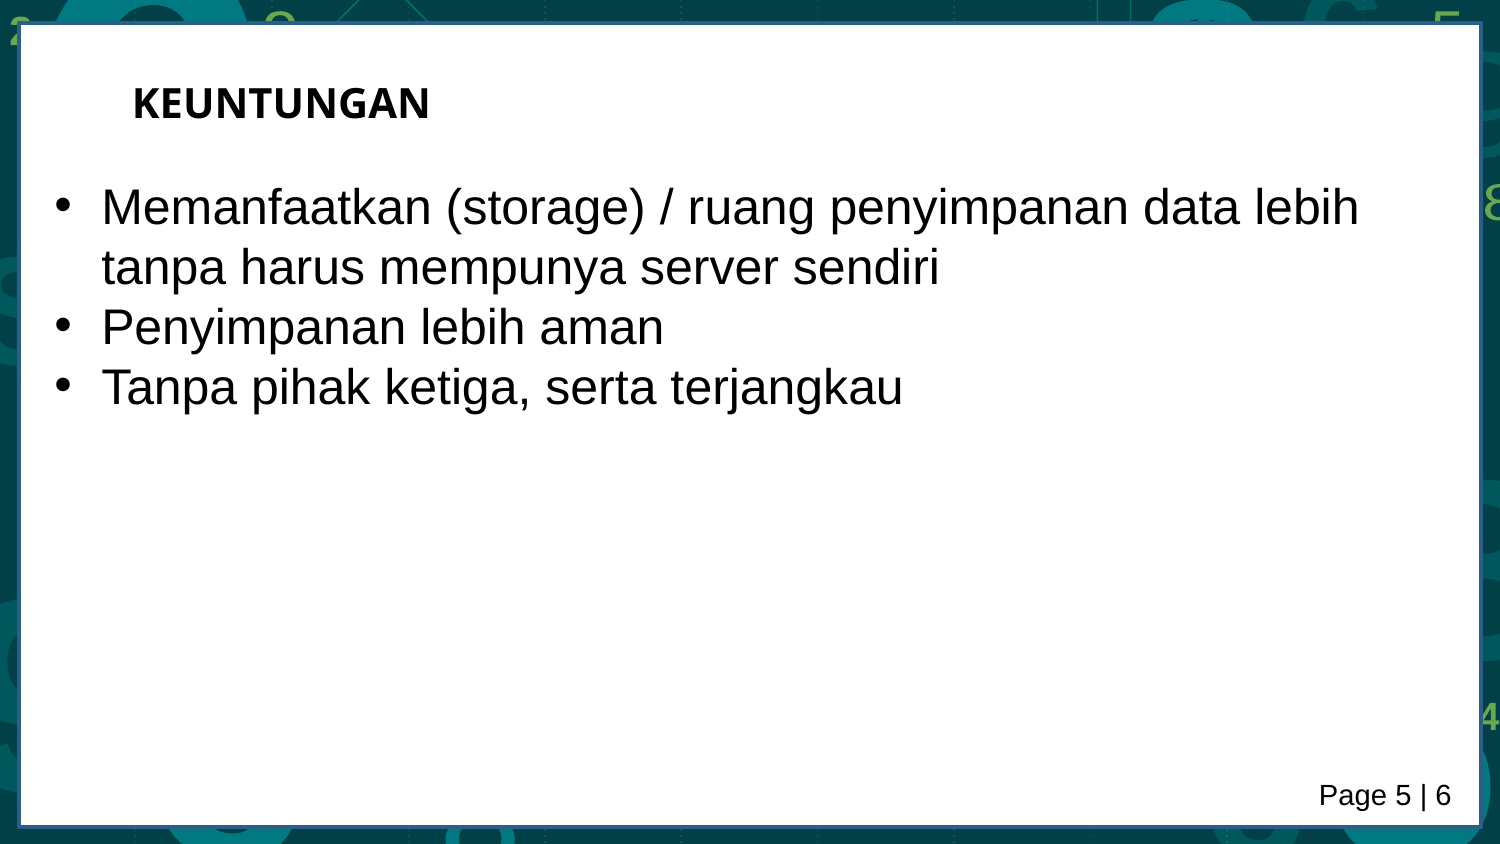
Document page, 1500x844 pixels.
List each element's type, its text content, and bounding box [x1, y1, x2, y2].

text_box Page 5 | 6 [1293, 768, 1478, 819]
text_box Memanfaatkan (storage) / ruang penyimpanan data lebih tanpa harus mempunya server sendiri Penyimpanan lebih aman Tanpa pihak ketiga, serta terjangkau [39, 166, 1438, 422]
title KEUNTUNGAN [39, 54, 524, 151]
text_box [17, 21, 1483, 829]
